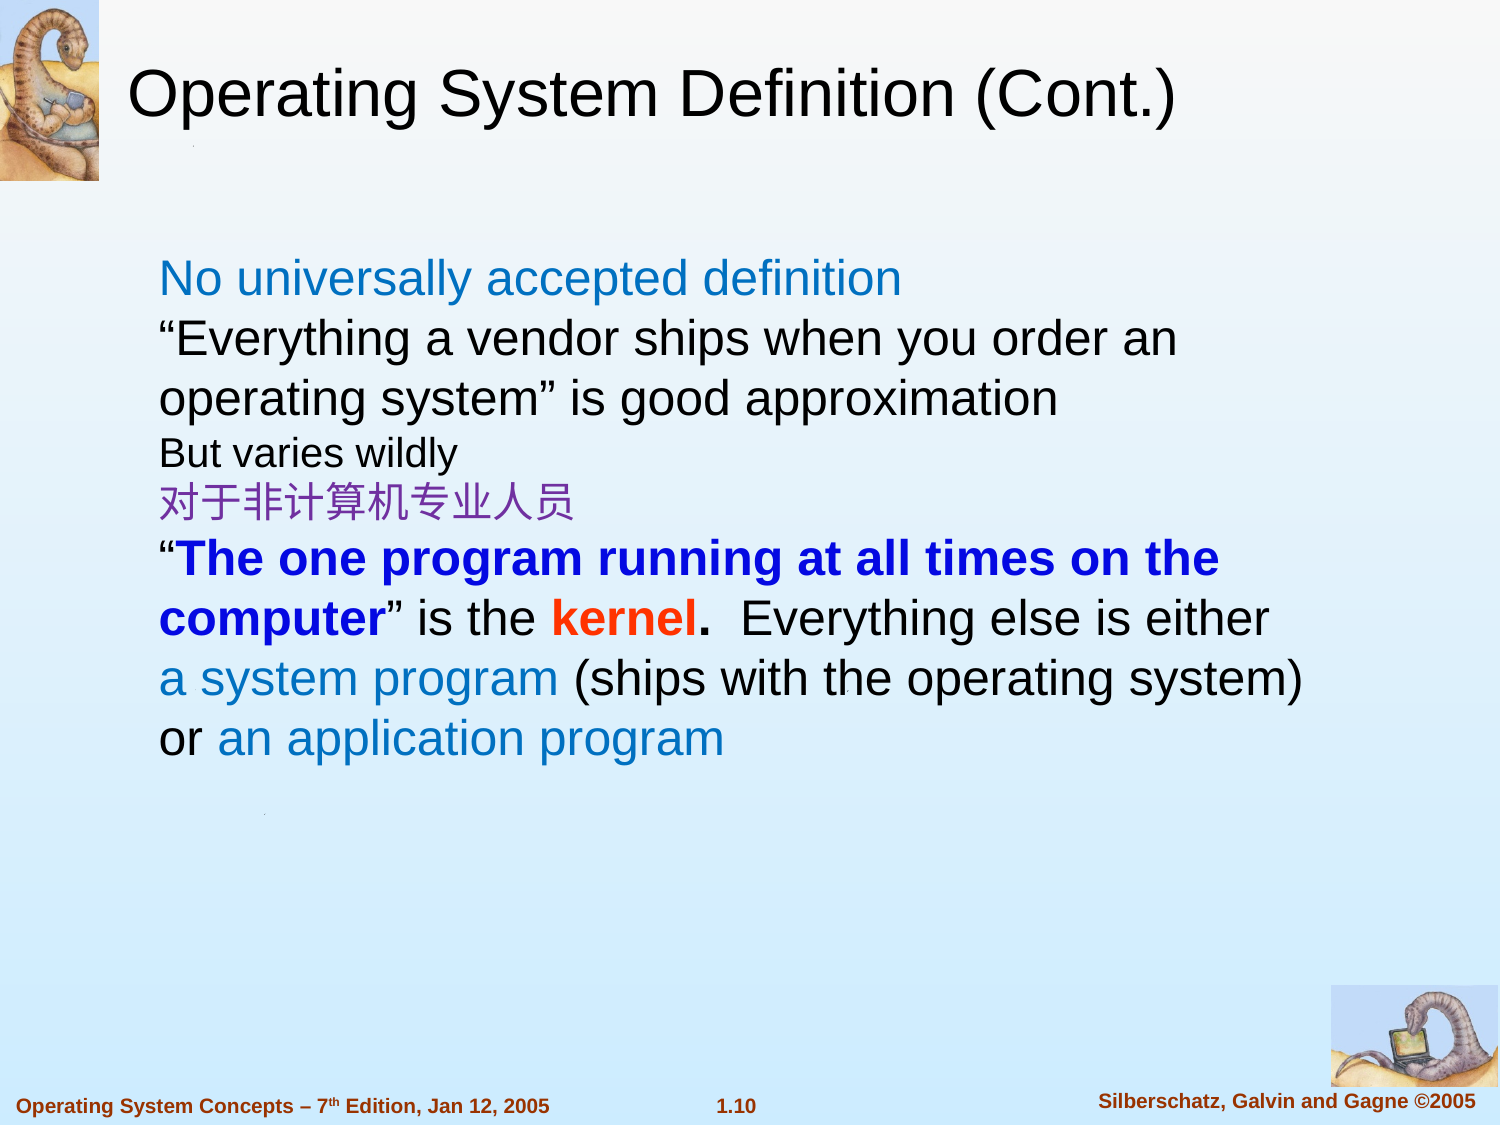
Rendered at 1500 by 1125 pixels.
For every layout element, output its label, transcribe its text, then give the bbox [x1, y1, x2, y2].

list No universally accepted definition “Everything a vendor ships when you order an operating system” is good approximation But varies wildly 对于非计算机专业人员 “The one program running at all times on the computer” is the kernel. Everything else is either a system program (ships with the operating system) or an application program [143, 238, 1324, 976]
title Operating System Definition (Cont.) [112, 37, 1438, 138]
picture [0, 0, 99, 181]
picture [1331, 985, 1498, 1087]
